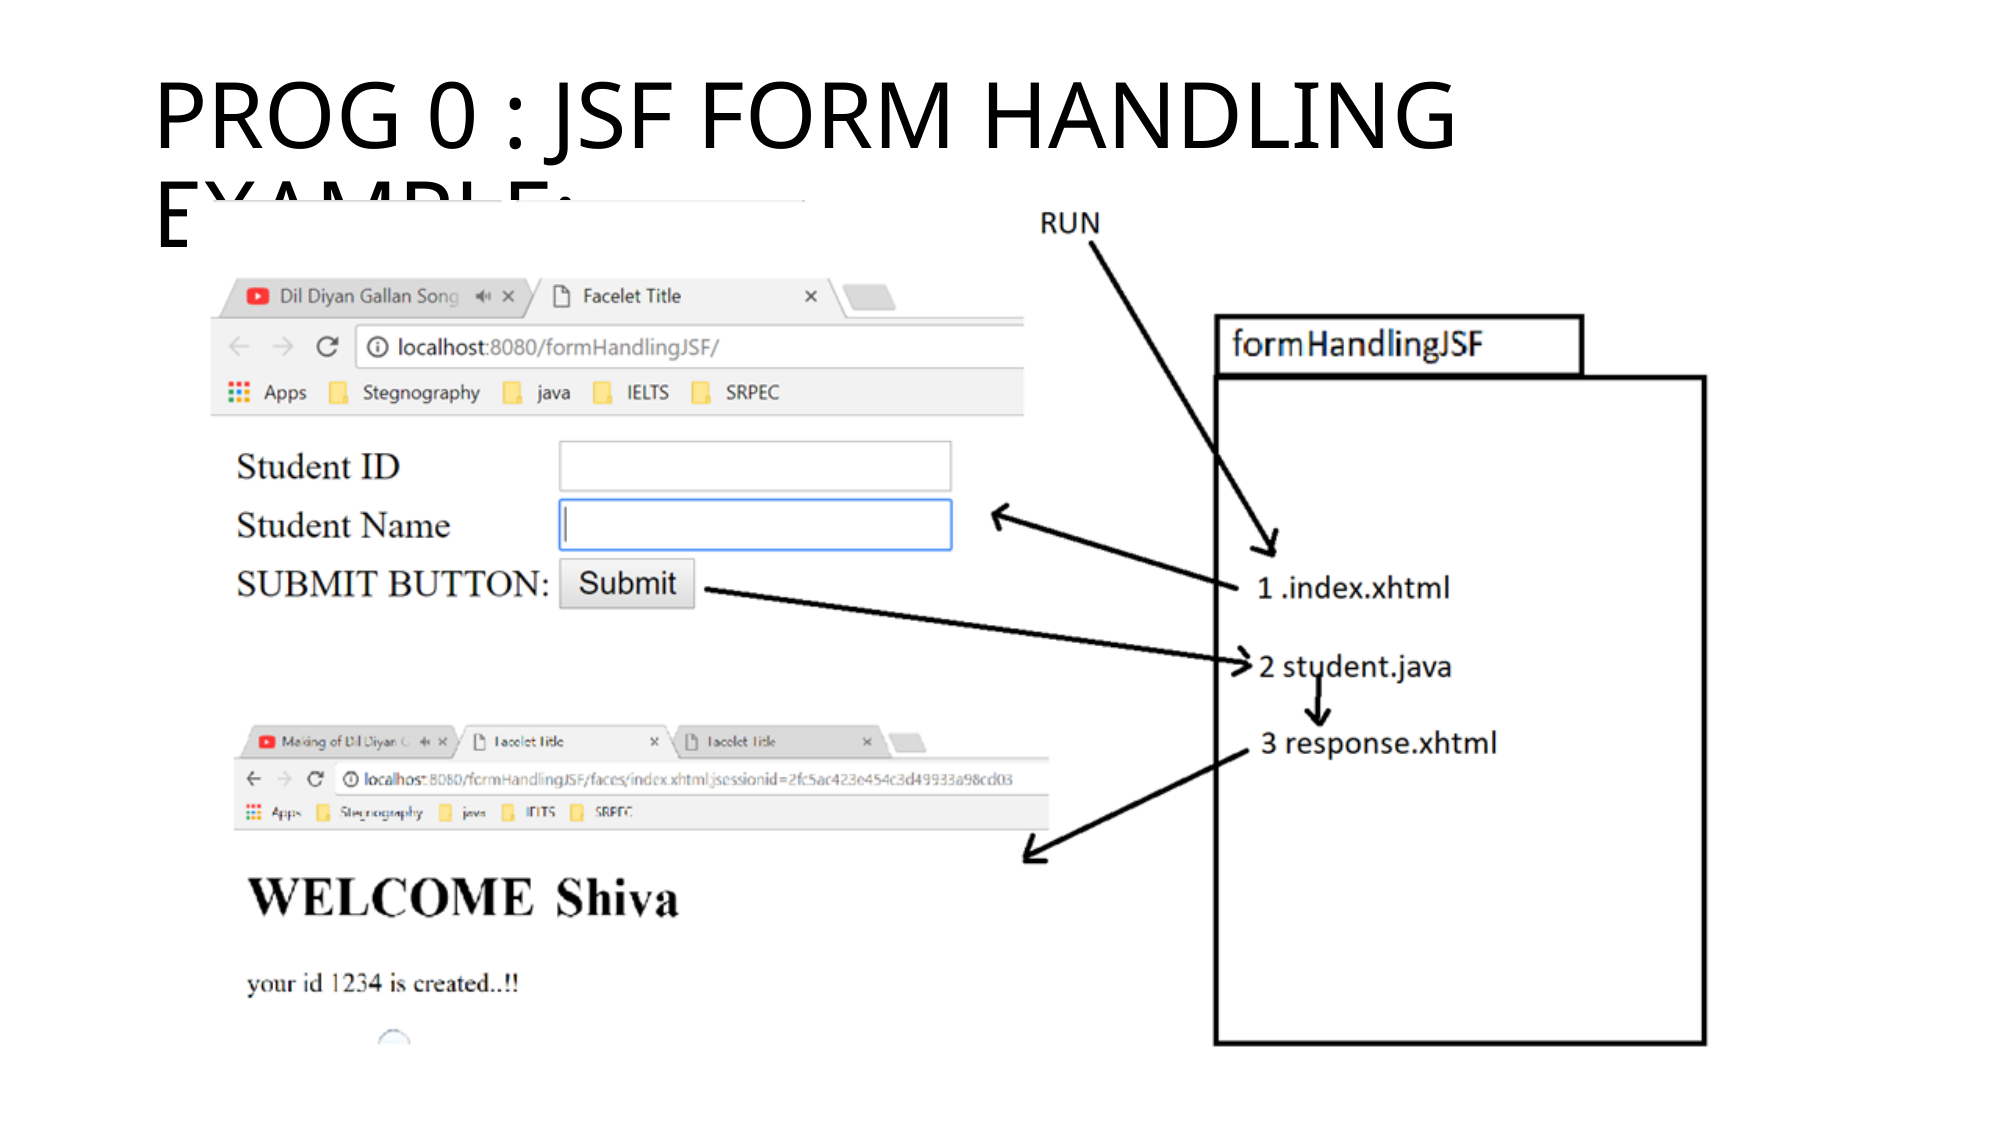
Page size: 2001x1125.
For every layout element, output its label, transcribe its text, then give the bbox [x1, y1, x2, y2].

title PROG 0 : JSF FORM HANDLING EXAMPLE: [137, 59, 1863, 278]
picture [187, 200, 1813, 1103]
